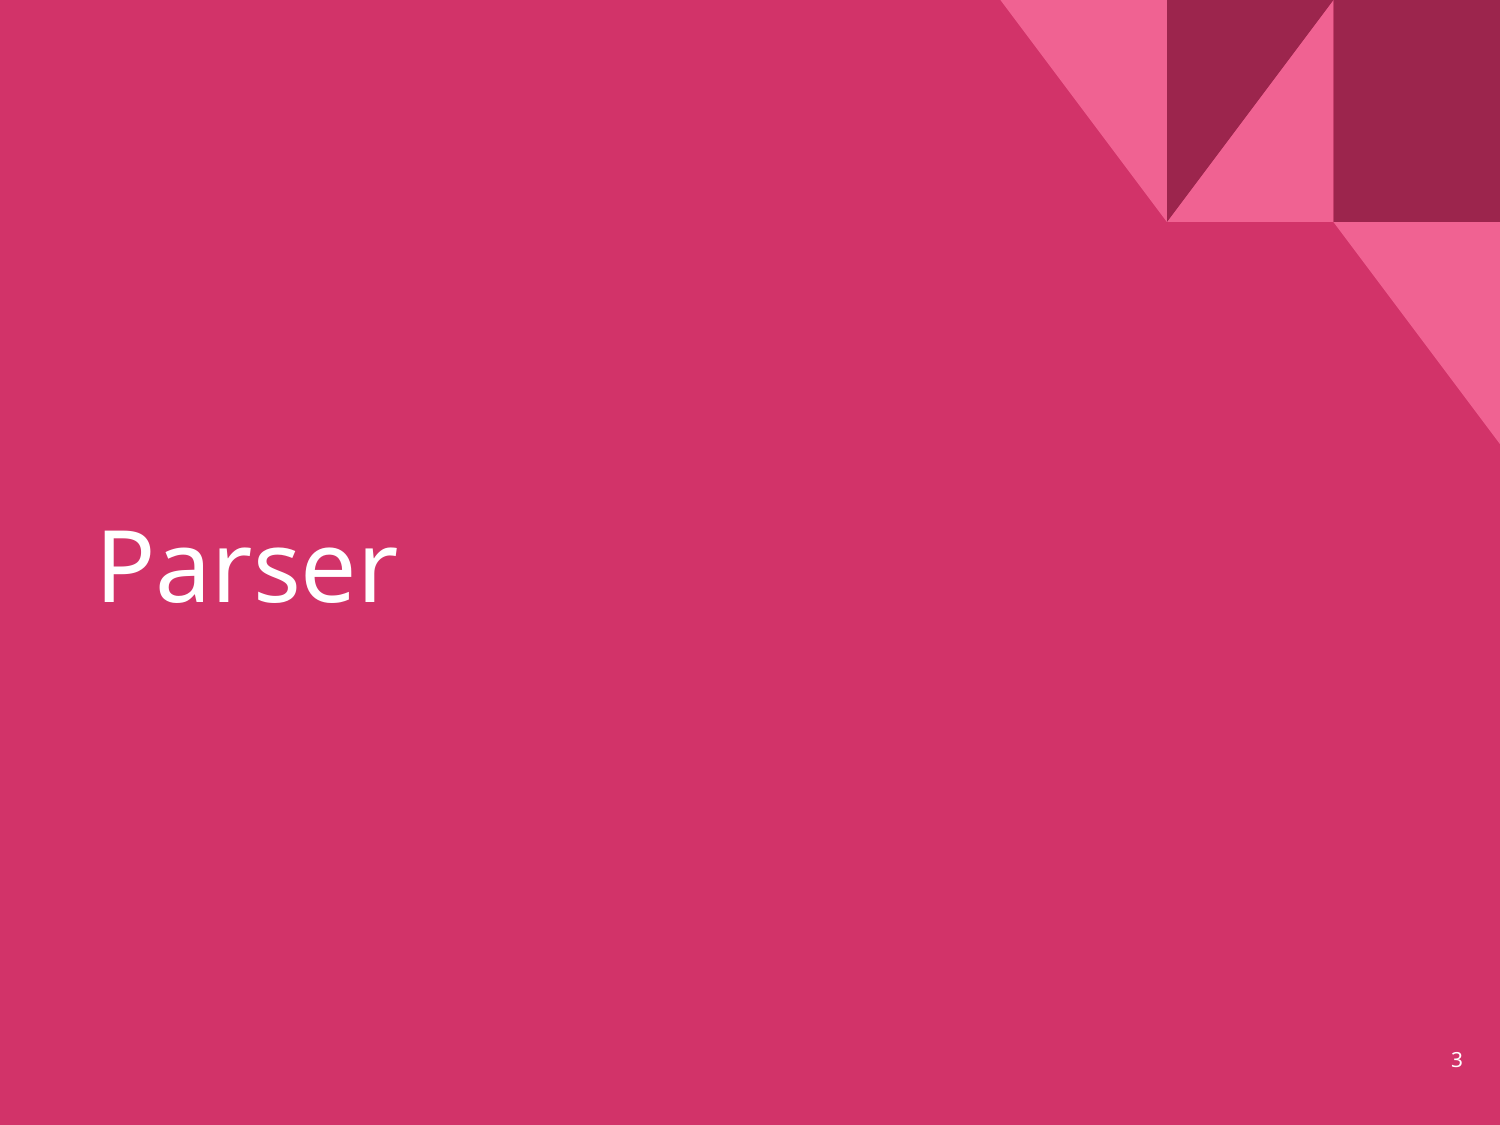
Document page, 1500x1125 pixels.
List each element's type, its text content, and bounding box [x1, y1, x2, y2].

title Parser [80, 115, 1003, 1010]
slide_number ‹#› [1387, 1017, 1478, 1104]
